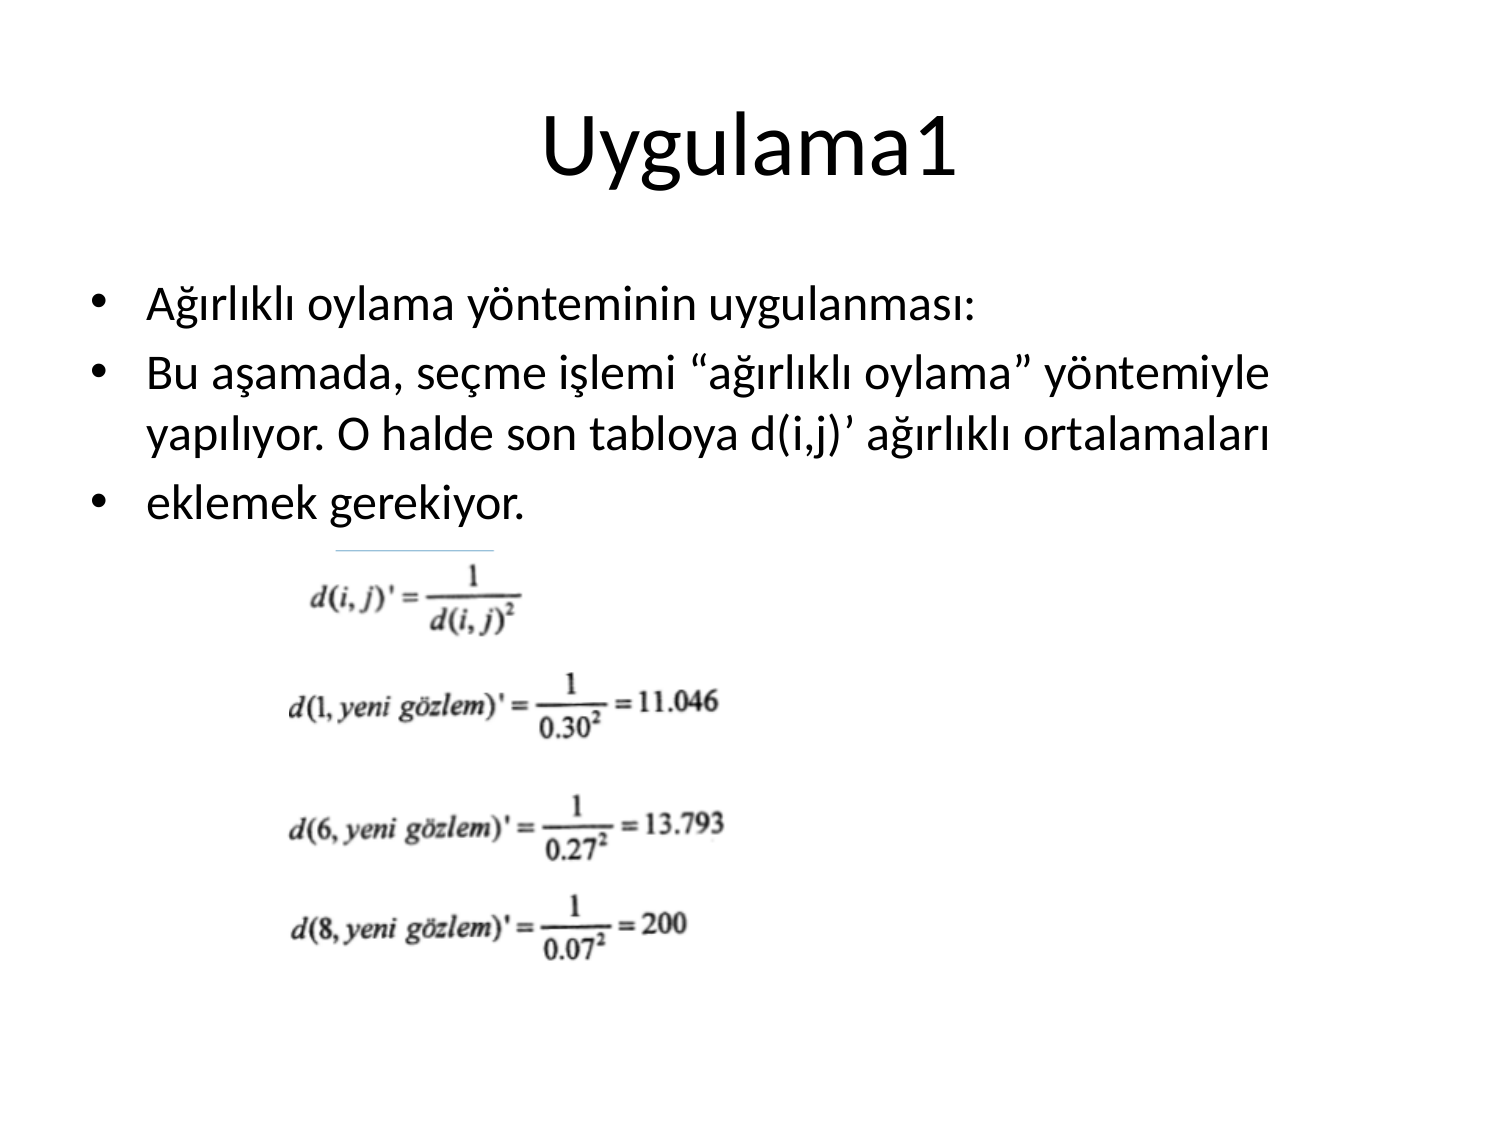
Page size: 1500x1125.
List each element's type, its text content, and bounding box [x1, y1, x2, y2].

title Uygulama1 [75, 45, 1425, 233]
list Ağırlıklı oylama yönteminin uygulanması: Bu aşamada, seçme işlemi “ağırlıklı oylama” yöntemiyle yapılıyor. O halde son tabloya d(i,j)’ ağırlıklı ortalamaları eklemek gerekiyor. [75, 262, 1425, 1005]
picture [277, 786, 734, 986]
picture [289, 550, 737, 756]
